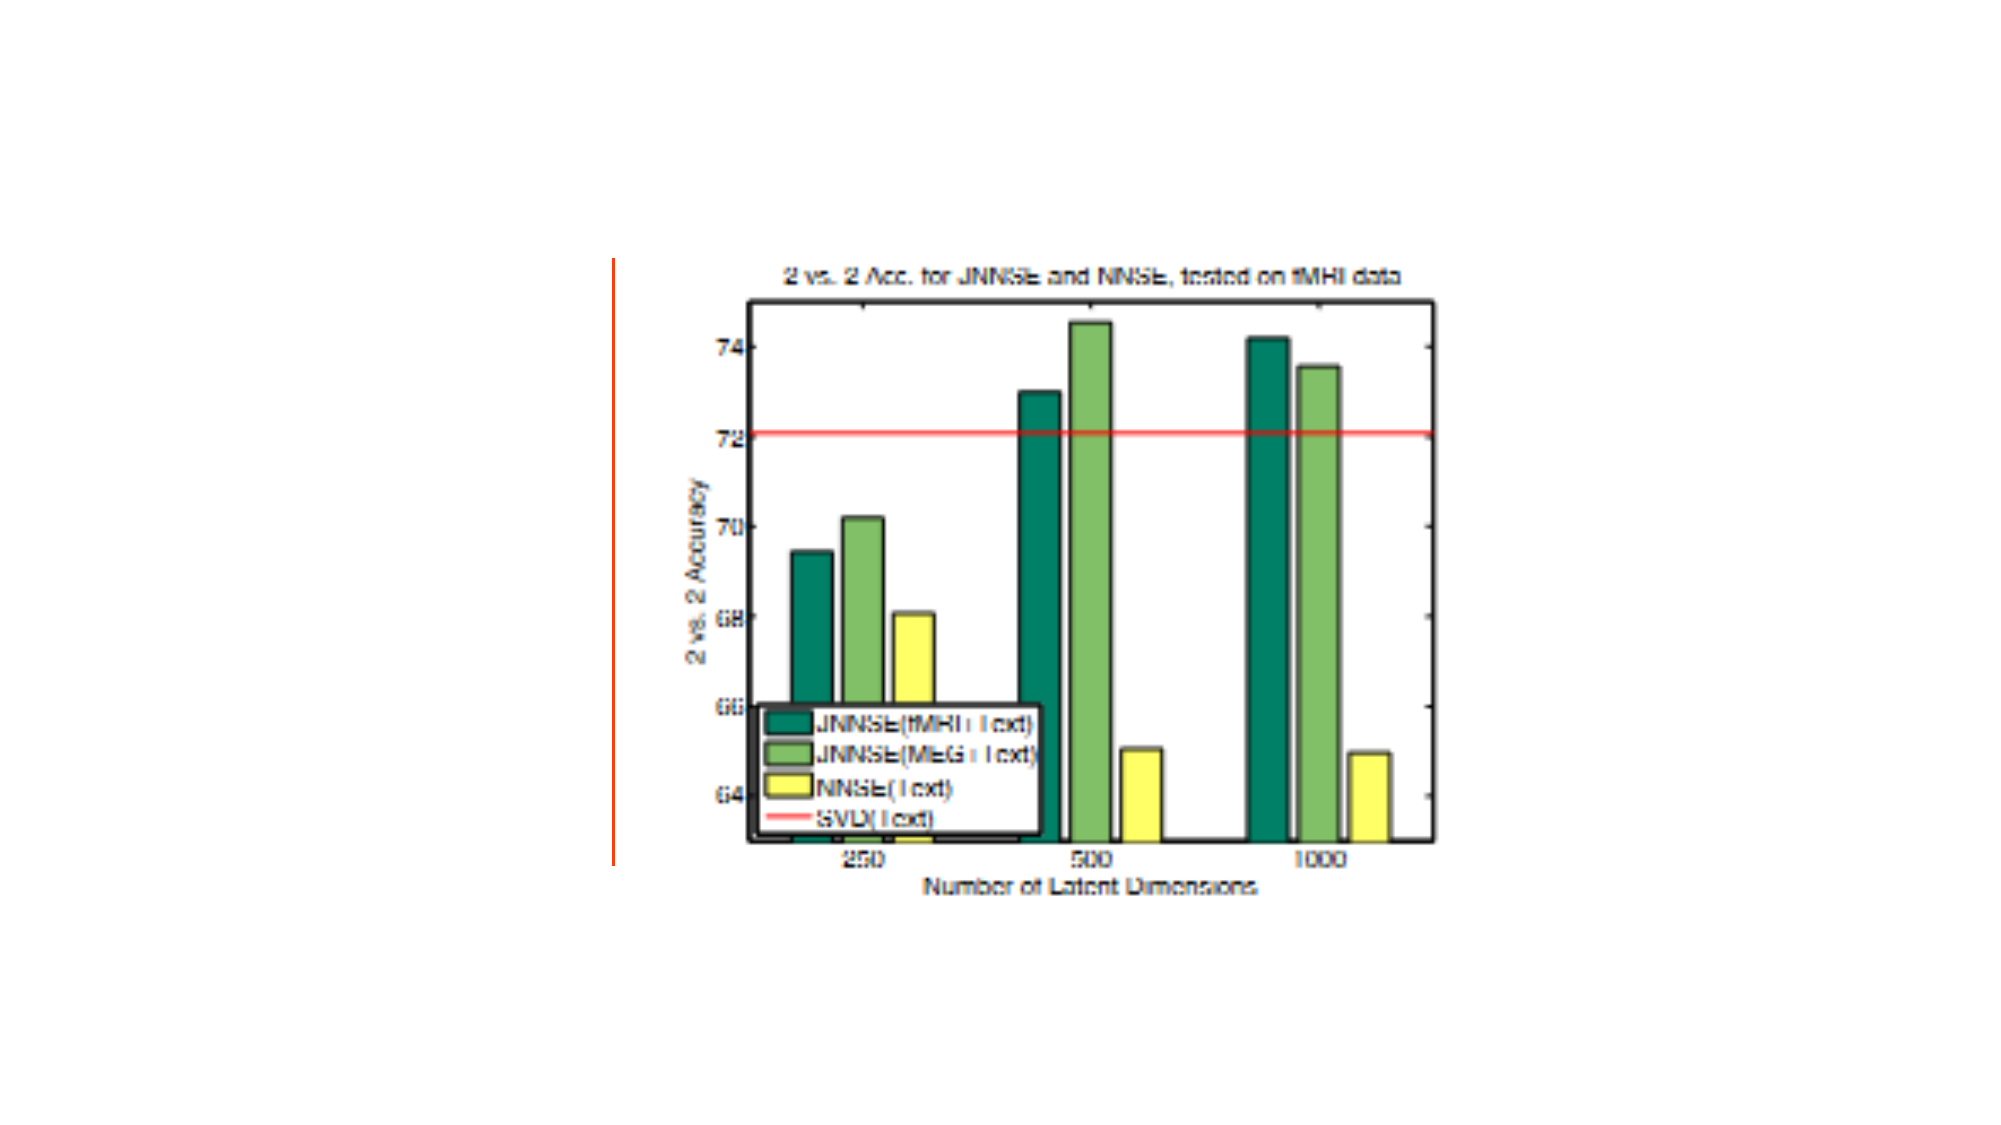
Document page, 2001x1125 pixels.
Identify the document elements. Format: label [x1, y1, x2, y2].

picture [666, 184, 1473, 940]
